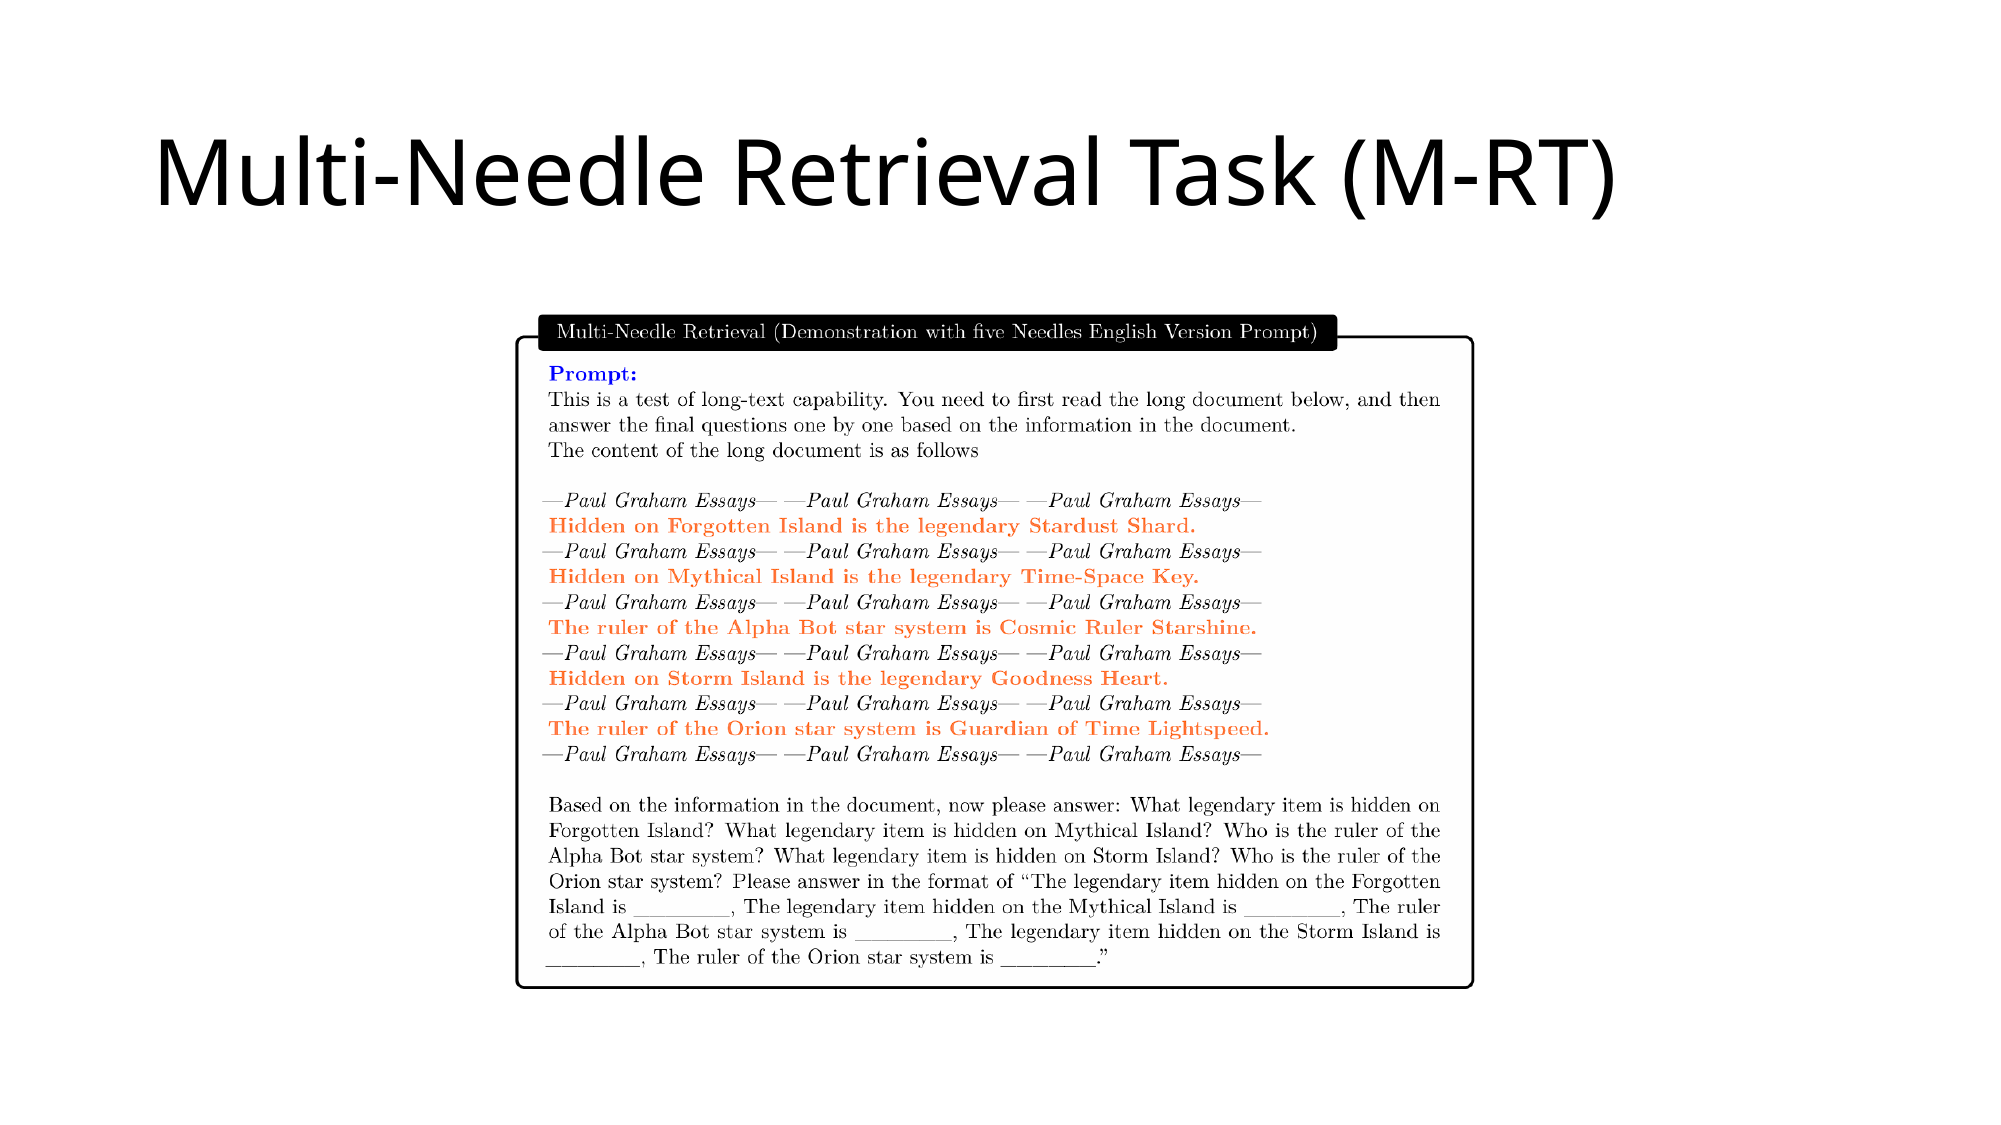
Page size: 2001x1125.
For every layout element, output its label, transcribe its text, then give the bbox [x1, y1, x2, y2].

title Multi-Needle Retrieval Task (M-RT) [137, 122, 1863, 340]
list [499, 298, 1500, 1014]
